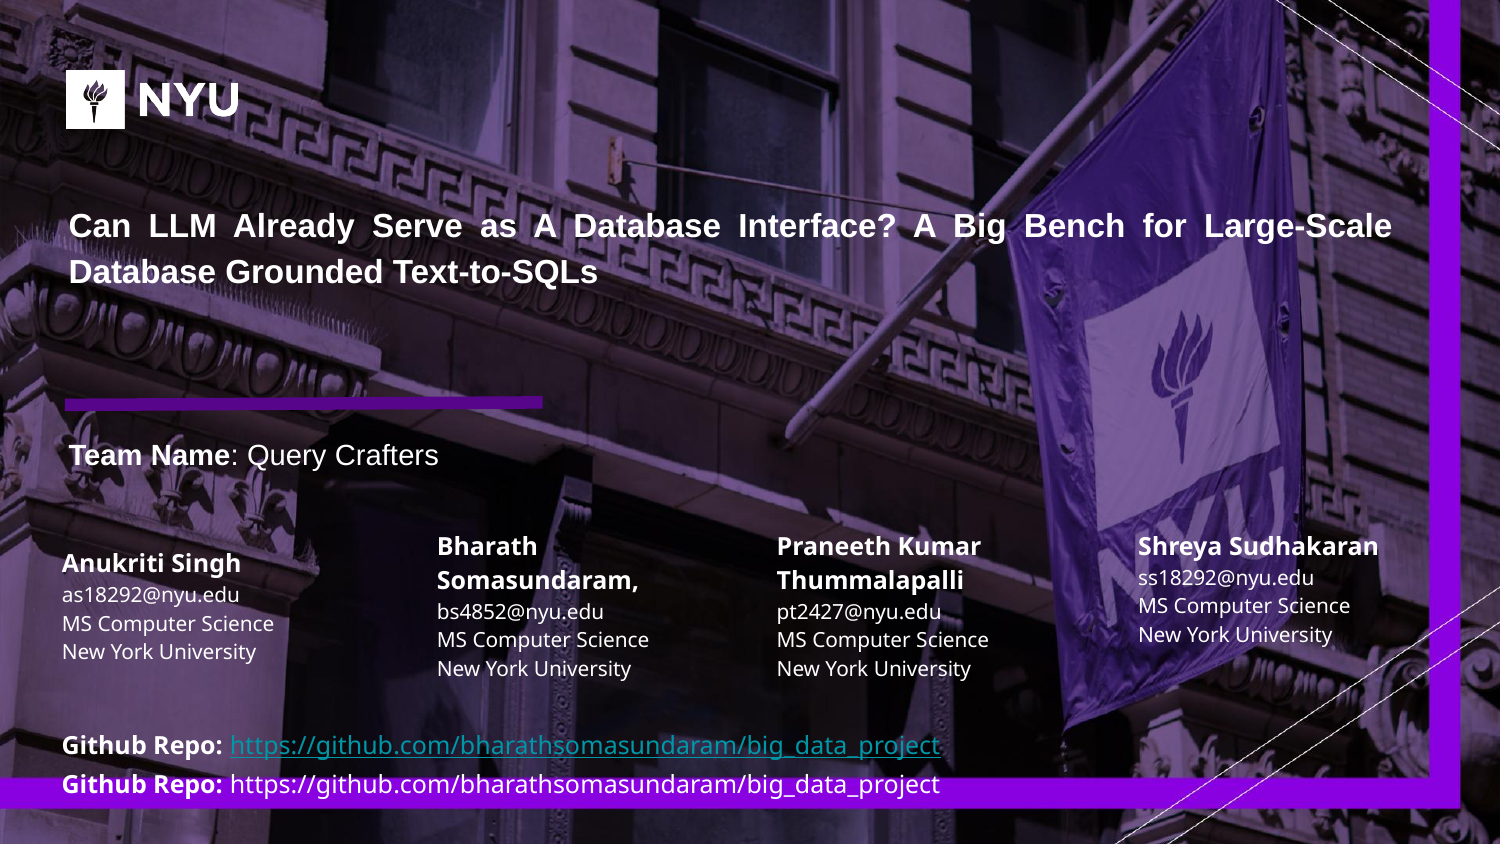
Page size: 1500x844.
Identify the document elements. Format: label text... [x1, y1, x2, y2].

text_box Bharath Somasundaram, bs4852@nyu.edu MS Computer Science New York University [421, 510, 696, 696]
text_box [64, 402, 543, 406]
text_box Shreya Sudhakaran ss18292@nyu.edu MS Computer Science New York University [1123, 510, 1397, 662]
text_box Anukriti Singh as18292@nyu.edu MS Computer Science New York University [46, 528, 321, 679]
picture [0, 0, 1500, 844]
text_box Praneeth Kumar Thummalapalli pt2427@nyu.edu MS Computer Science New York University [761, 510, 1036, 696]
text_box Github Repo: https://github.com/bharathsomasundaram/big_data_project Github Repo: https://github.com/bharathsomasundaram/big_data_project [46, 709, 1417, 844]
title Can LLM Already Serve as A Database Interface? A Big Bench for Large-Scale Database Grounded Text-to-SQLs [53, 127, 1410, 376]
subtitle Team Name: Query Crafters [53, 415, 1410, 544]
